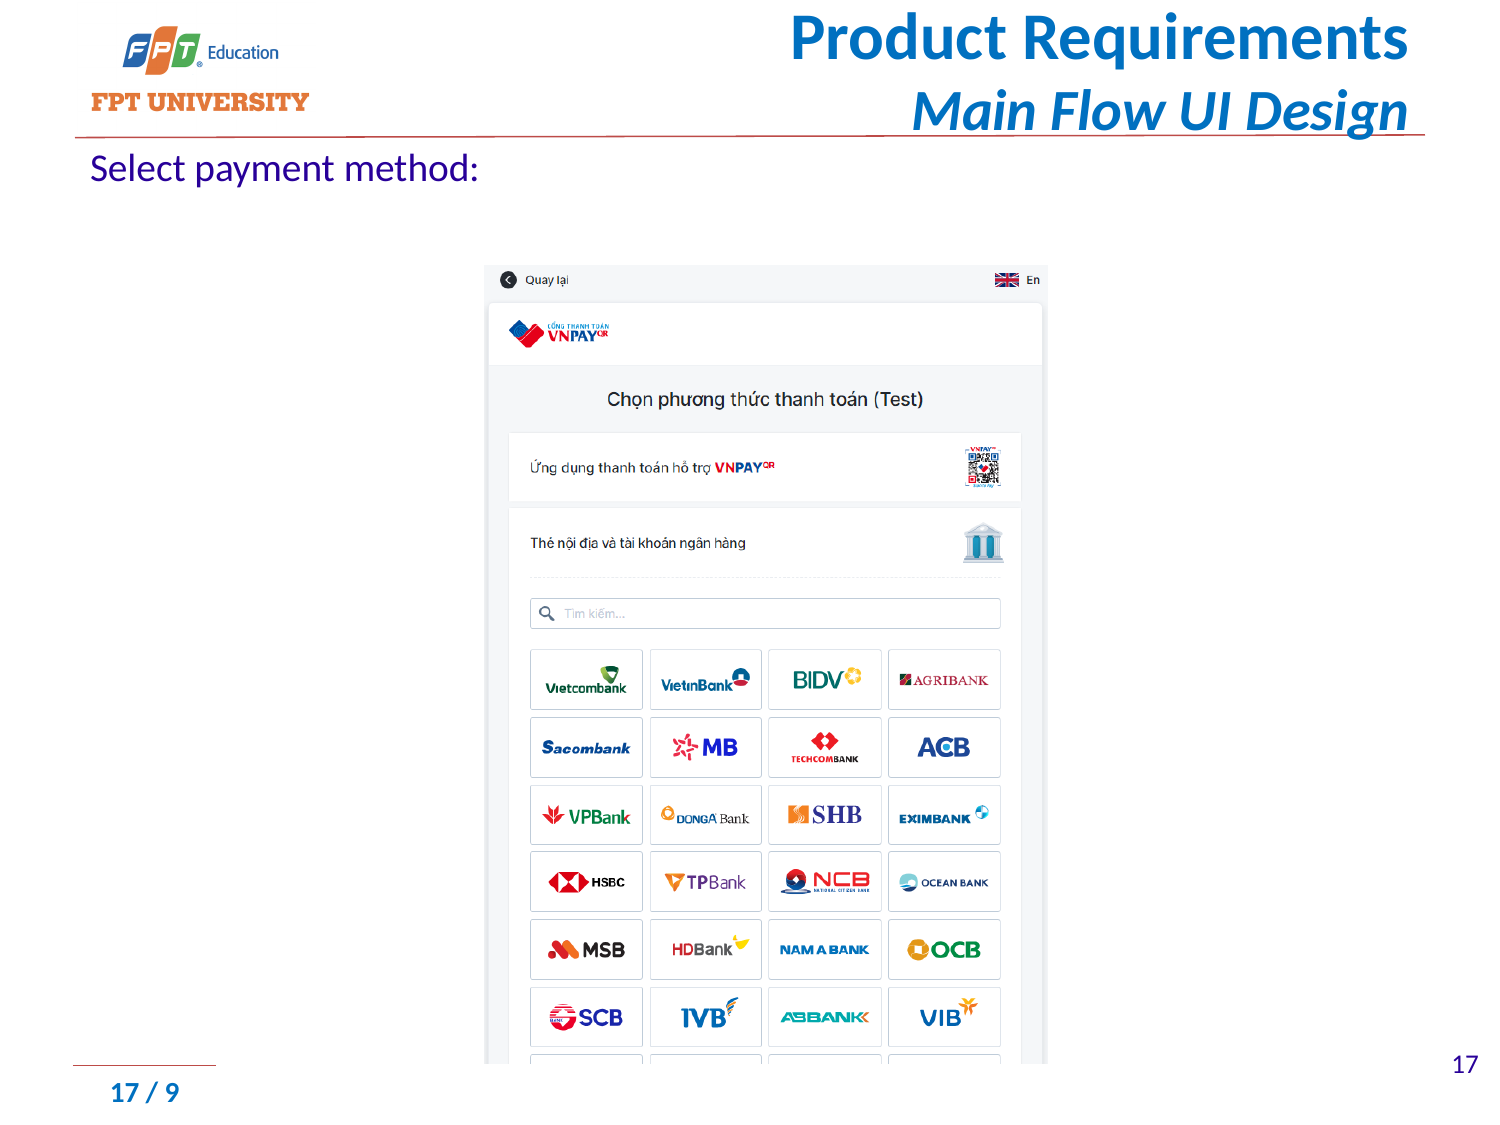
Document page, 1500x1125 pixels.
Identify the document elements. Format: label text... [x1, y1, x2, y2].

list Select payment method: [75, 134, 519, 227]
slide_number ‹#› [1403, 1038, 1494, 1125]
picture [77, 2, 315, 133]
title Product Requirements Main Flow UI Design [315, 0, 1425, 135]
picture [484, 264, 1048, 1064]
